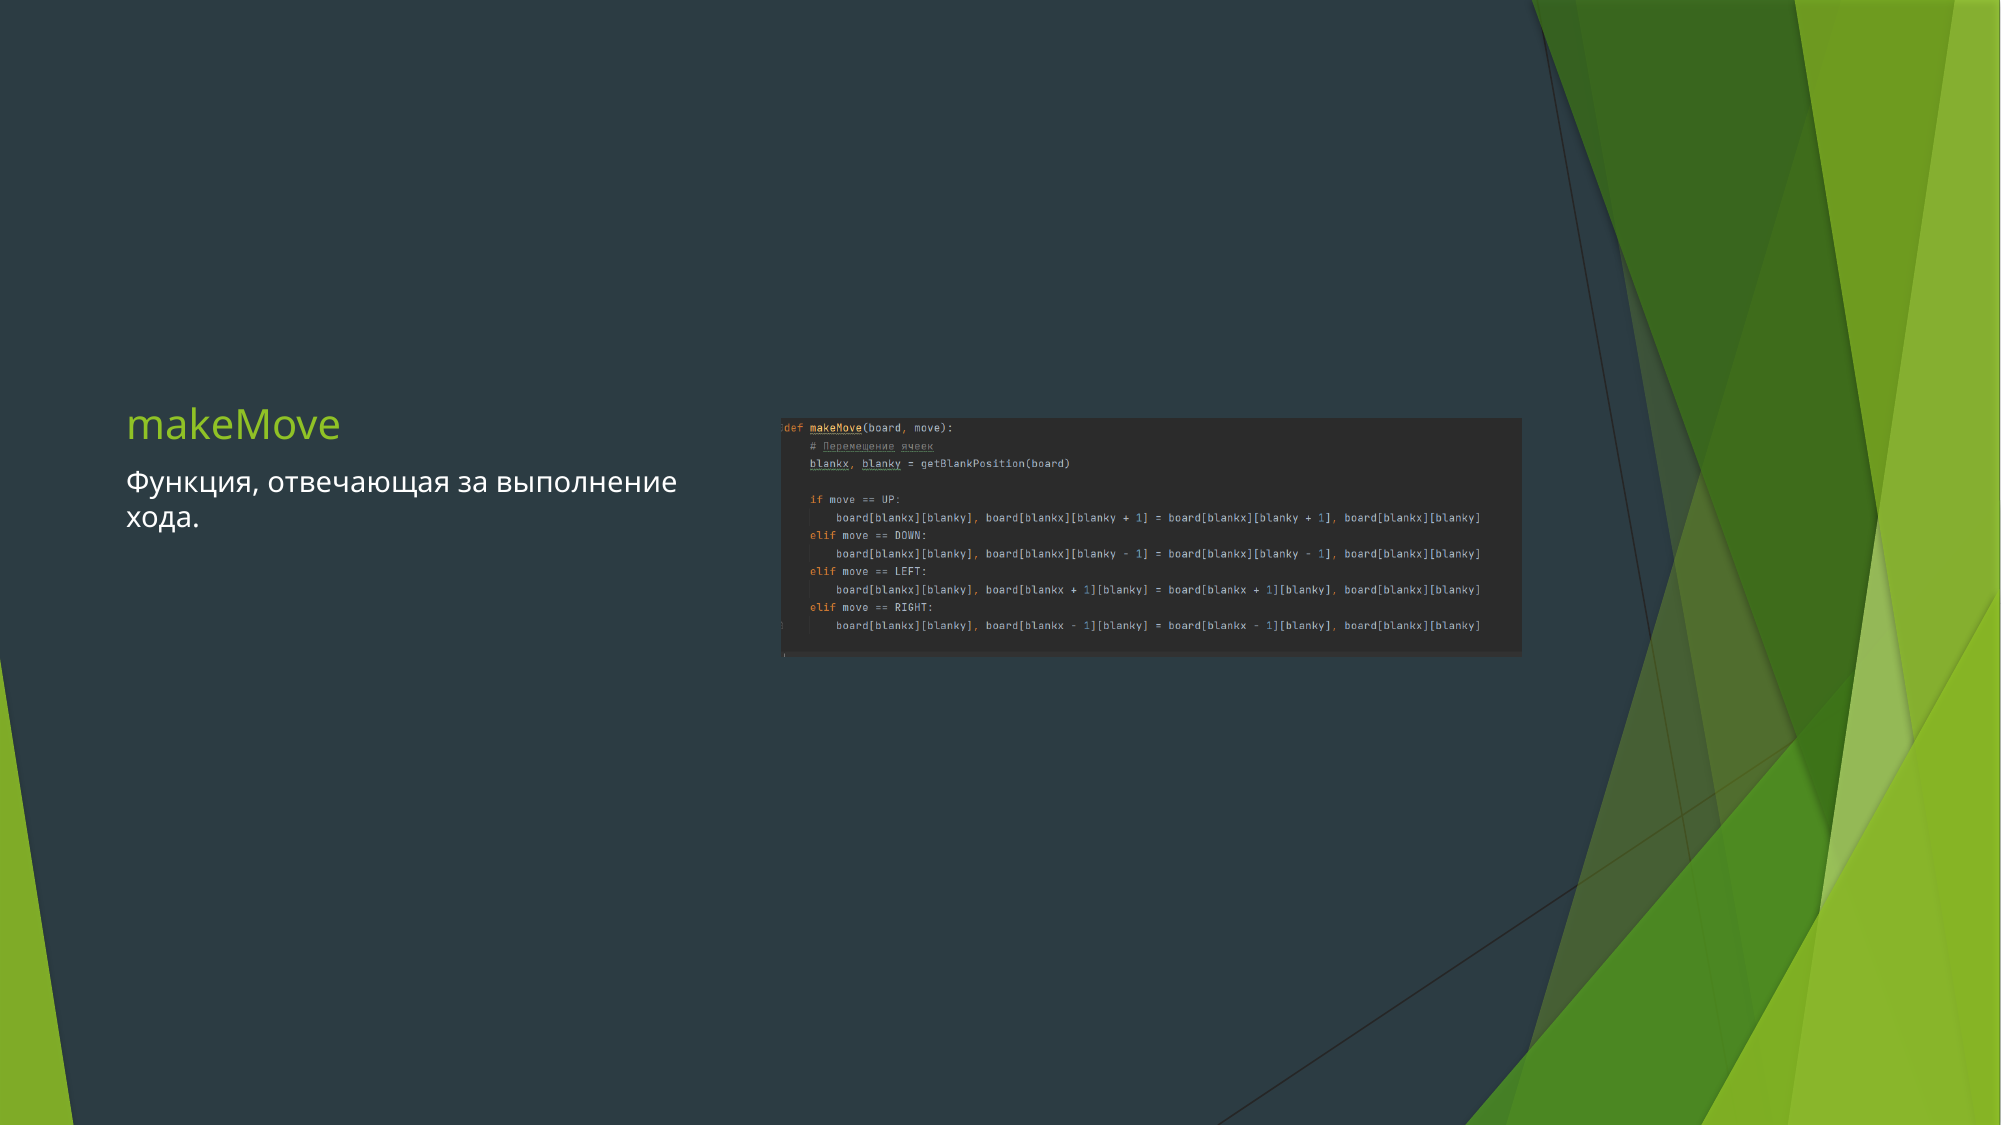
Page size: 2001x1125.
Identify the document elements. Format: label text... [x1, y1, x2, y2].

title makeMove [111, 245, 744, 455]
list Функция, отвечающая за выполнение хода. [111, 455, 744, 880]
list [780, 417, 1522, 658]
